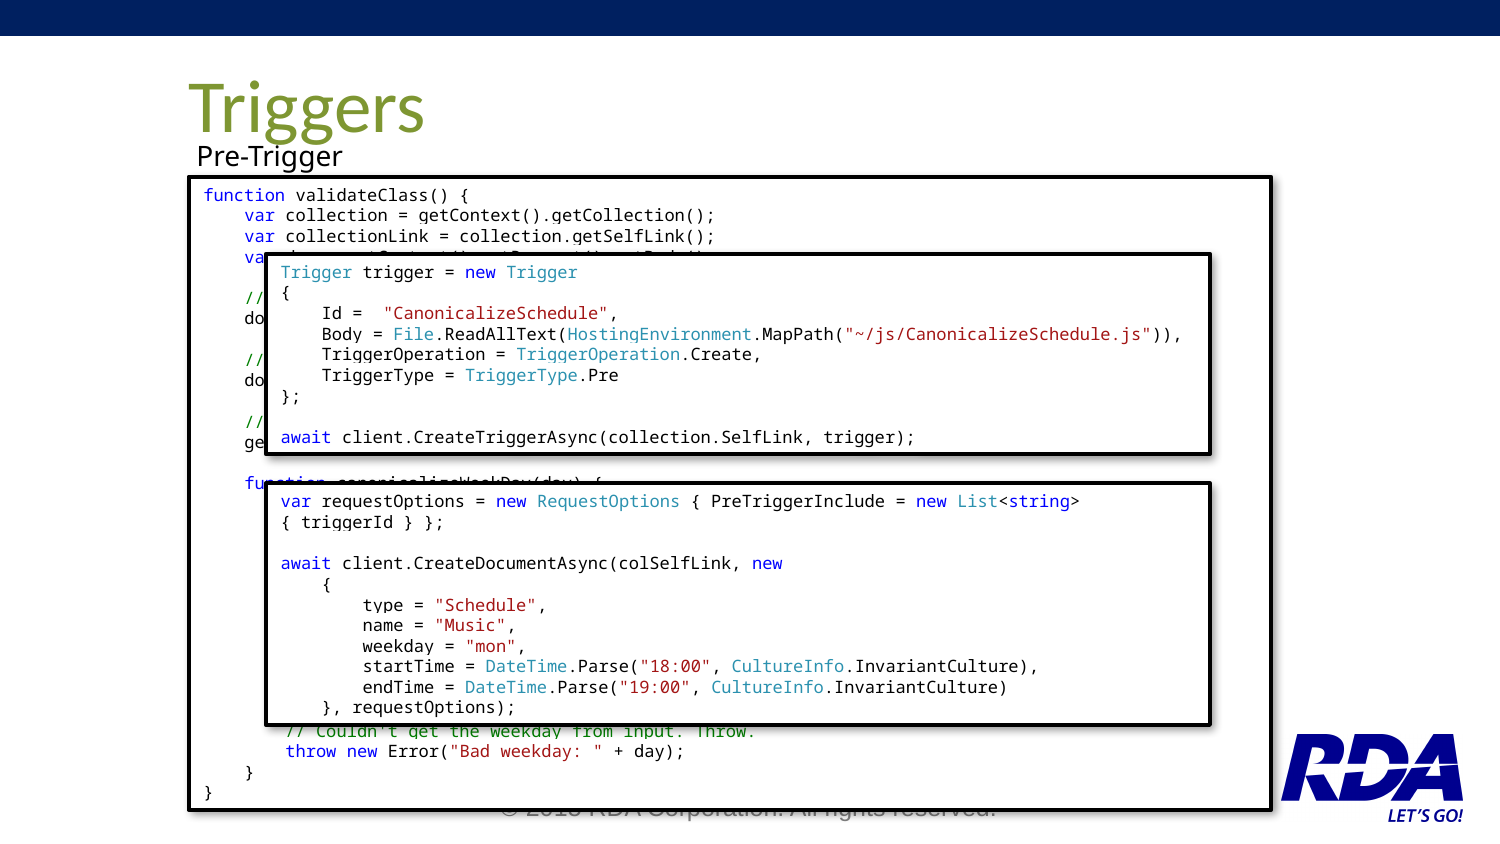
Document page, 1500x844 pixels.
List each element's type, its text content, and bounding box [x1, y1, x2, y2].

text_box var requestOptions = new RequestOptions { PreTriggerInclude = new List<string> { triggerId } }; await client.CreateDocumentAsync(colSelfLink, new { type = "Schedule", name = "Music", weekday = "mon", startTime = DateTime.Parse("18:00", CultureInfo.InvariantCulture), endTime = DateTime.Parse("19:00", CultureInfo.InvariantCulture) }, requestOptions); [264, 481, 1212, 727]
text_box Trigger trigger = new Trigger { Id = "CanonicalizeSchedule", Body = File.ReadAllText(HostingEnvironment.MapPath("~/js/CanonicalizeSchedule.js")), TriggerOperation = TriggerOperation.Create, TriggerType = TriggerType.Pre }; await client.CreateTriggerAsync(collection.SelfLink, trigger); [264, 252, 1212, 456]
text_box function validateClass() { var collection = getContext().getCollection(); var collectionLink = collection.getSelfLink(); var doc = getContext().getRequest().getBody(); // Validate/canonicalize the data. doc.weekday = canonicalizeWeekDay(doc.weekday); // Insert auto-created field 'createdTime'. doc.createdTime = new Date(); // Update the request -- this is what is going to be inserted. getContext().getRequest().setBody(doc); function canonicalizeWeekDay(day) { // Simple input validation. if (!day || !day.length || day.length < 3) throw new Error("Bad input: " + day); // Try to see if we can canonicalize the day. var days = ["Monday", "Tuesday", "Wednesday", "Friday", "Saturday", "Sunday"]; var fullDay; days.forEach(function (x) { if (day.substring(0, 3).toLowerCase() == x.substring(0, 3).toLowerCase()) fullDay = x; }); if (fullDay) return fullDay; // Couldn't get the weekday from input. Throw. throw new Error("Bad weekday: " + day); } } [187, 180, 1273, 812]
text_box Pre-Trigger [181, 131, 358, 180]
title Triggers [188, 49, 1397, 213]
picture [1281, 734, 1463, 822]
